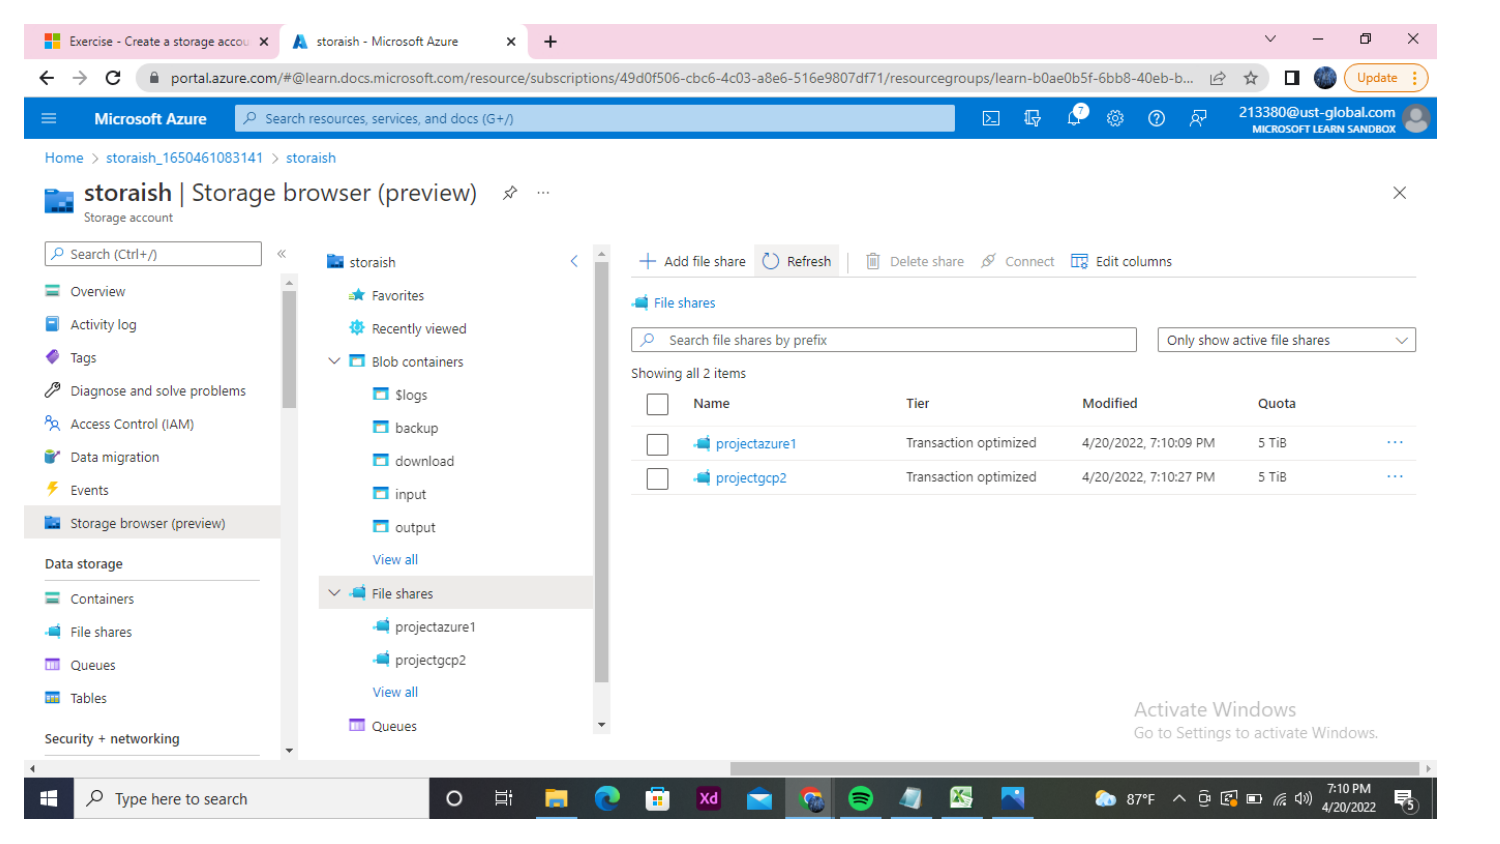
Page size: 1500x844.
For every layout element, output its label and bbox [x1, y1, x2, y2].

picture [24, 24, 1437, 819]
